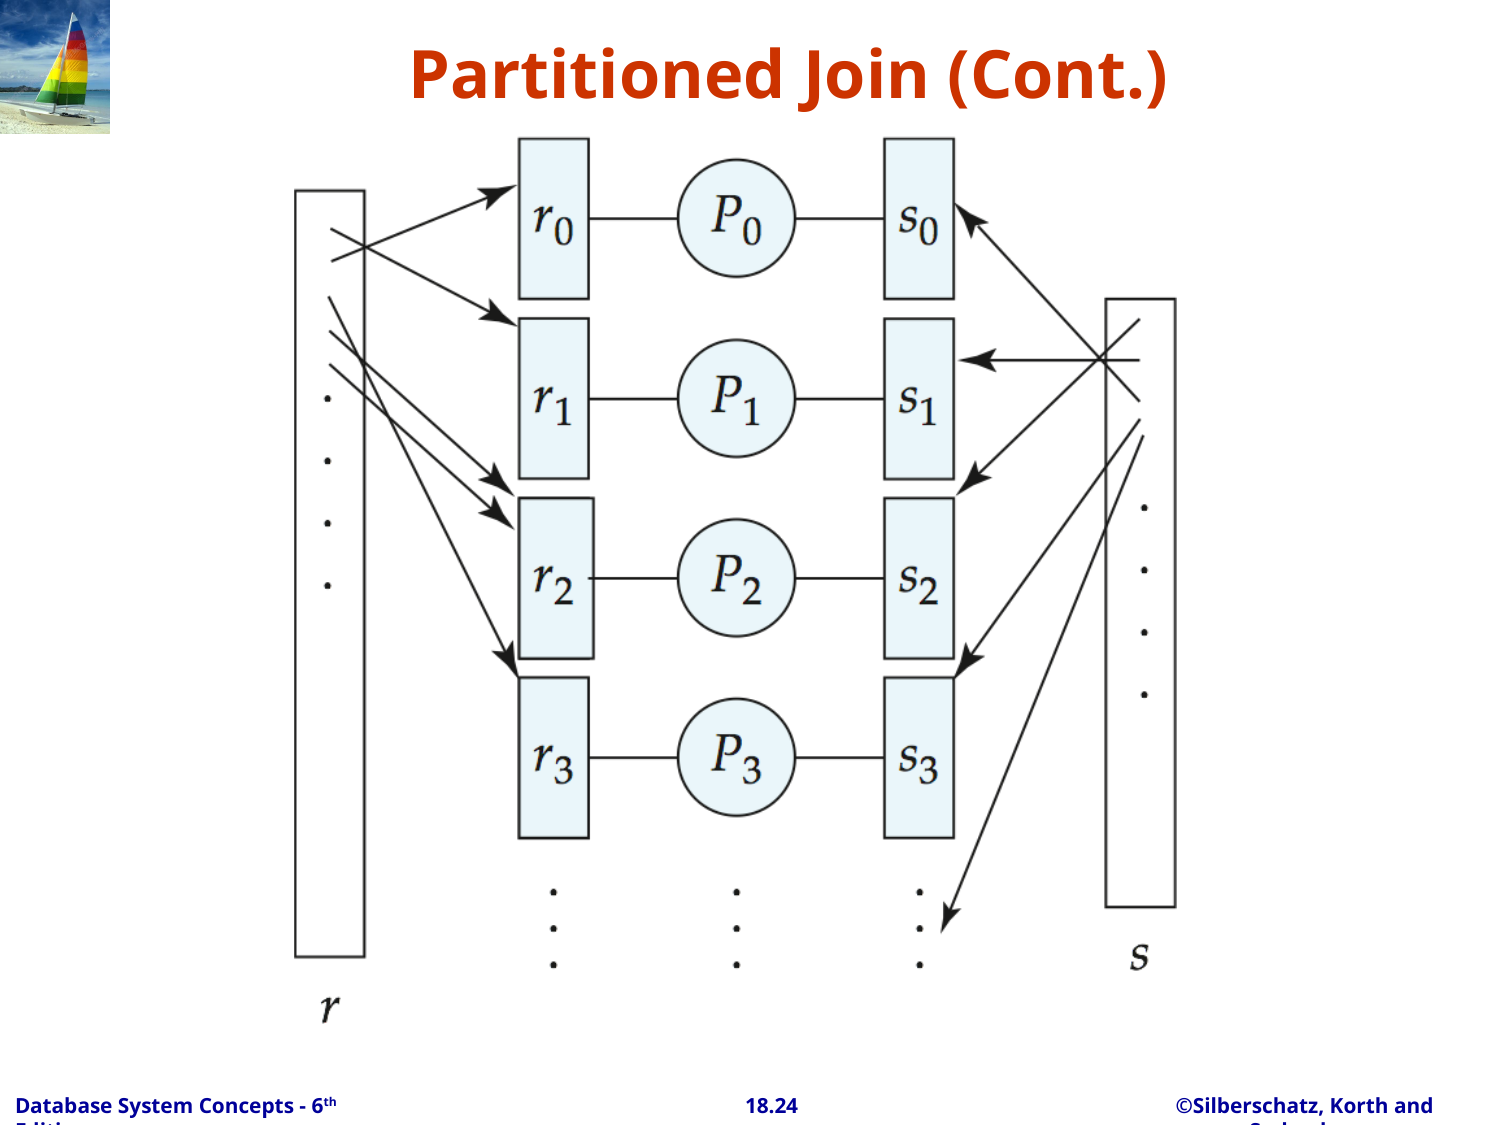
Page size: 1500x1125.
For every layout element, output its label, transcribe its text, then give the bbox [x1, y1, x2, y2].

picture [0, 0, 110, 134]
picture [293, 133, 1177, 1037]
title Partitioned Join (Cont.) [126, 19, 1451, 120]
